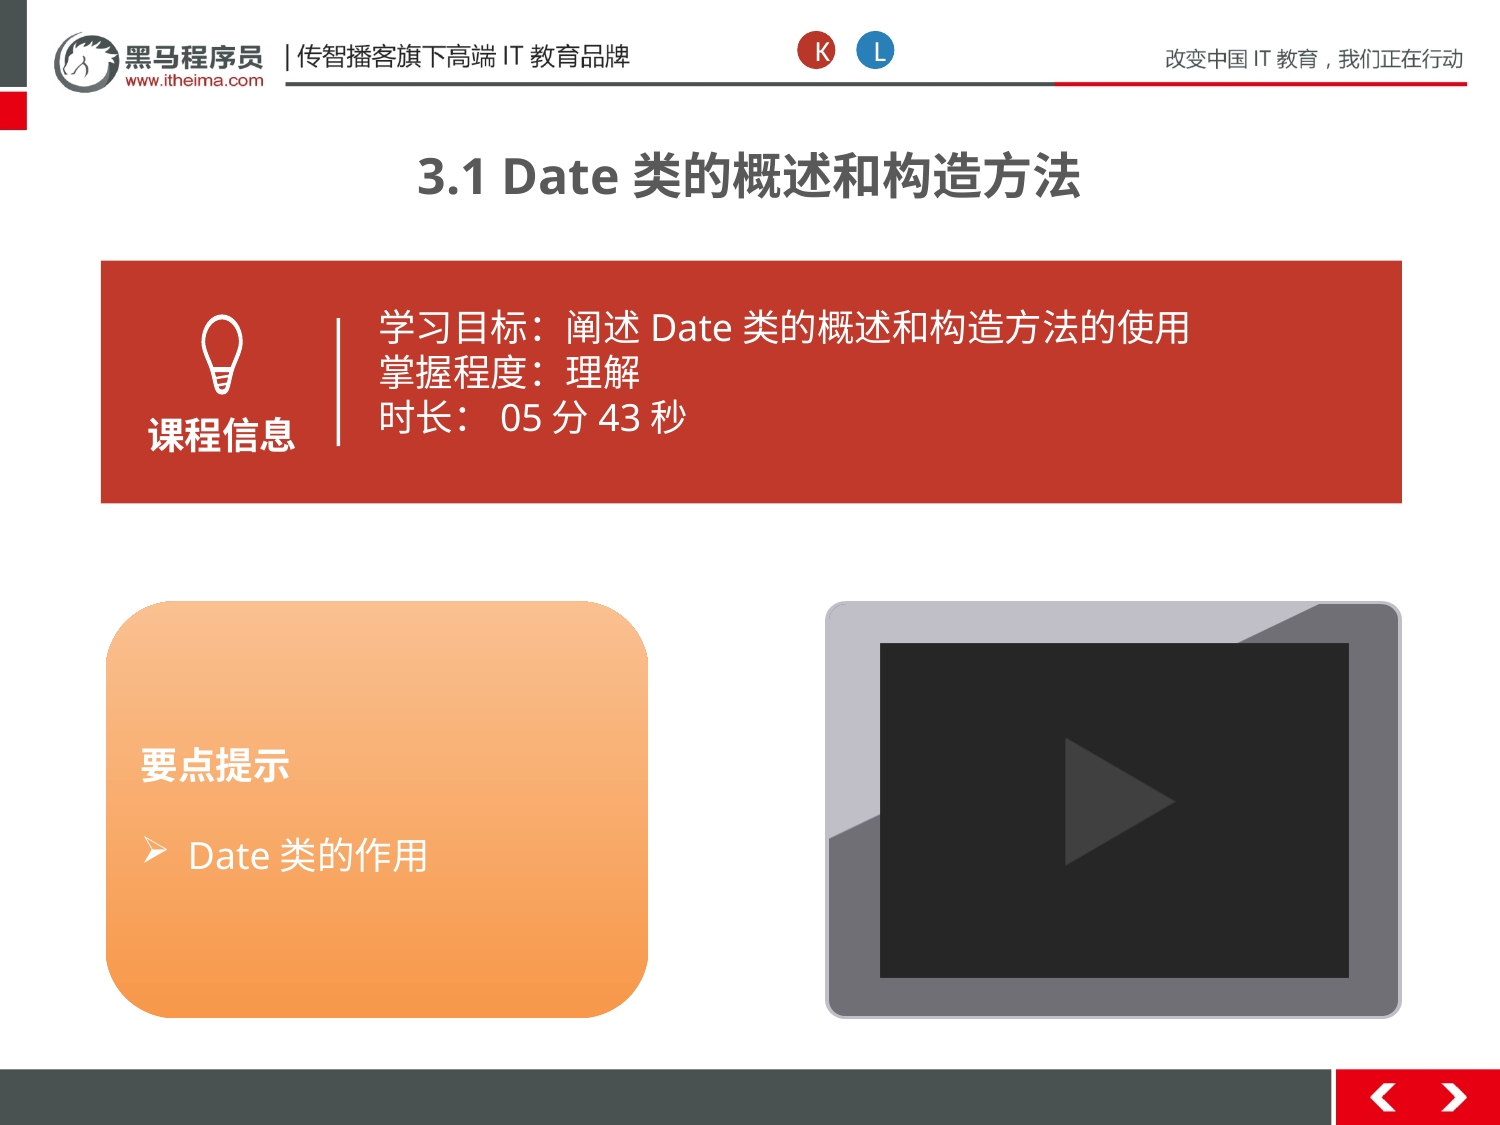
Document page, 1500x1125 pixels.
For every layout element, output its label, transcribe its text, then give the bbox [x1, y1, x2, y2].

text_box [130, 314, 314, 466]
picture [0, 0, 1500, 137]
text_box L [854, 28, 897, 72]
text_box 学习目标：阐述Date类的概述和构造方法的使用 掌握程度：理解 时长：05分43秒 [363, 296, 1329, 446]
text_box 3.1 Date类的概述和构造方法 [0, 137, 1500, 209]
text_box 要点提示 Date类的作用 [105, 601, 649, 1019]
text_box K [795, 28, 838, 72]
picture [0, 209, 1500, 1125]
text_box [335, 316, 342, 448]
text_box [99, 258, 1404, 505]
